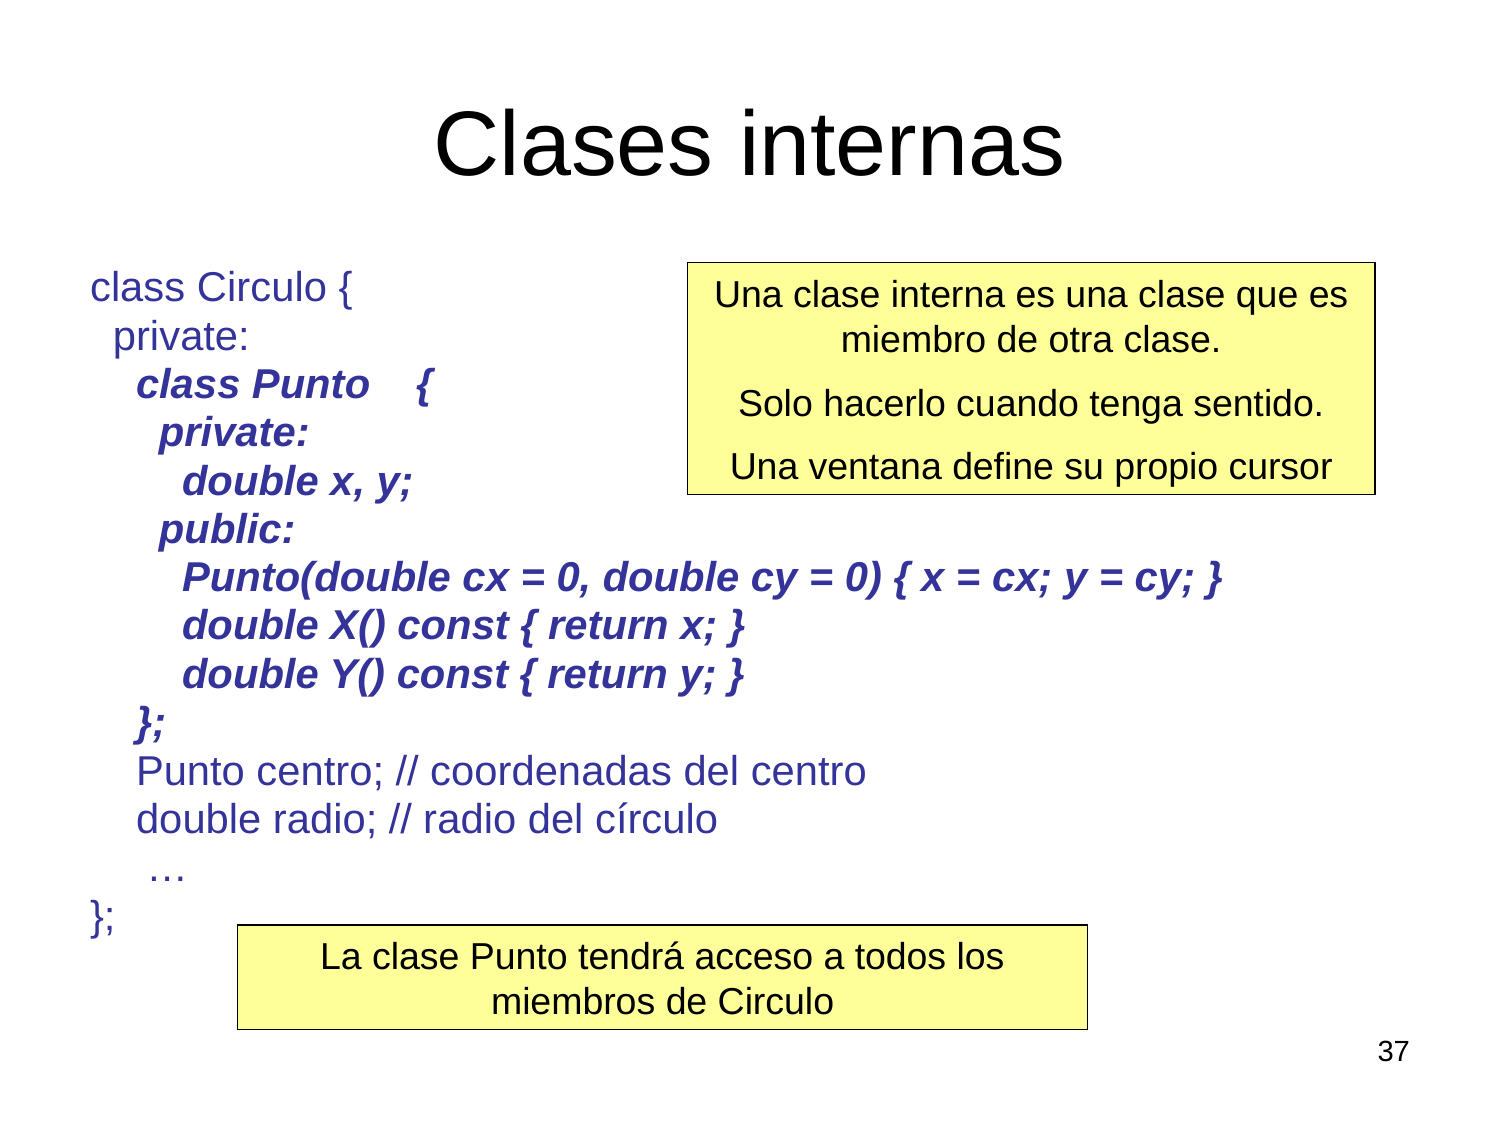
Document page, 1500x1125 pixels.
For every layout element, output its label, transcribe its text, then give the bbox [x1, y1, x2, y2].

list class Circulo { private: class Punto { private: double x, y; public: Punto(double cx = 0, double cy = 0) { x = cx; y = cy; } double X() const { return x; } double Y() const { return y; } }; Punto centro; // coordenadas del centro double radio; // radio del círculo … }; [74, 262, 1426, 1006]
text_box Una clase interna es una clase que es miembro de otra clase. Solo hacerlo cuando tenga sentido. Una ventana define su propio cursor [687, 262, 1375, 495]
text_box La clase Punto tendrá acceso a todos los miembros de Circulo [237, 924, 1088, 1030]
slide_number 37 [1074, 1024, 1426, 1103]
title Clases internas [74, 44, 1426, 233]
